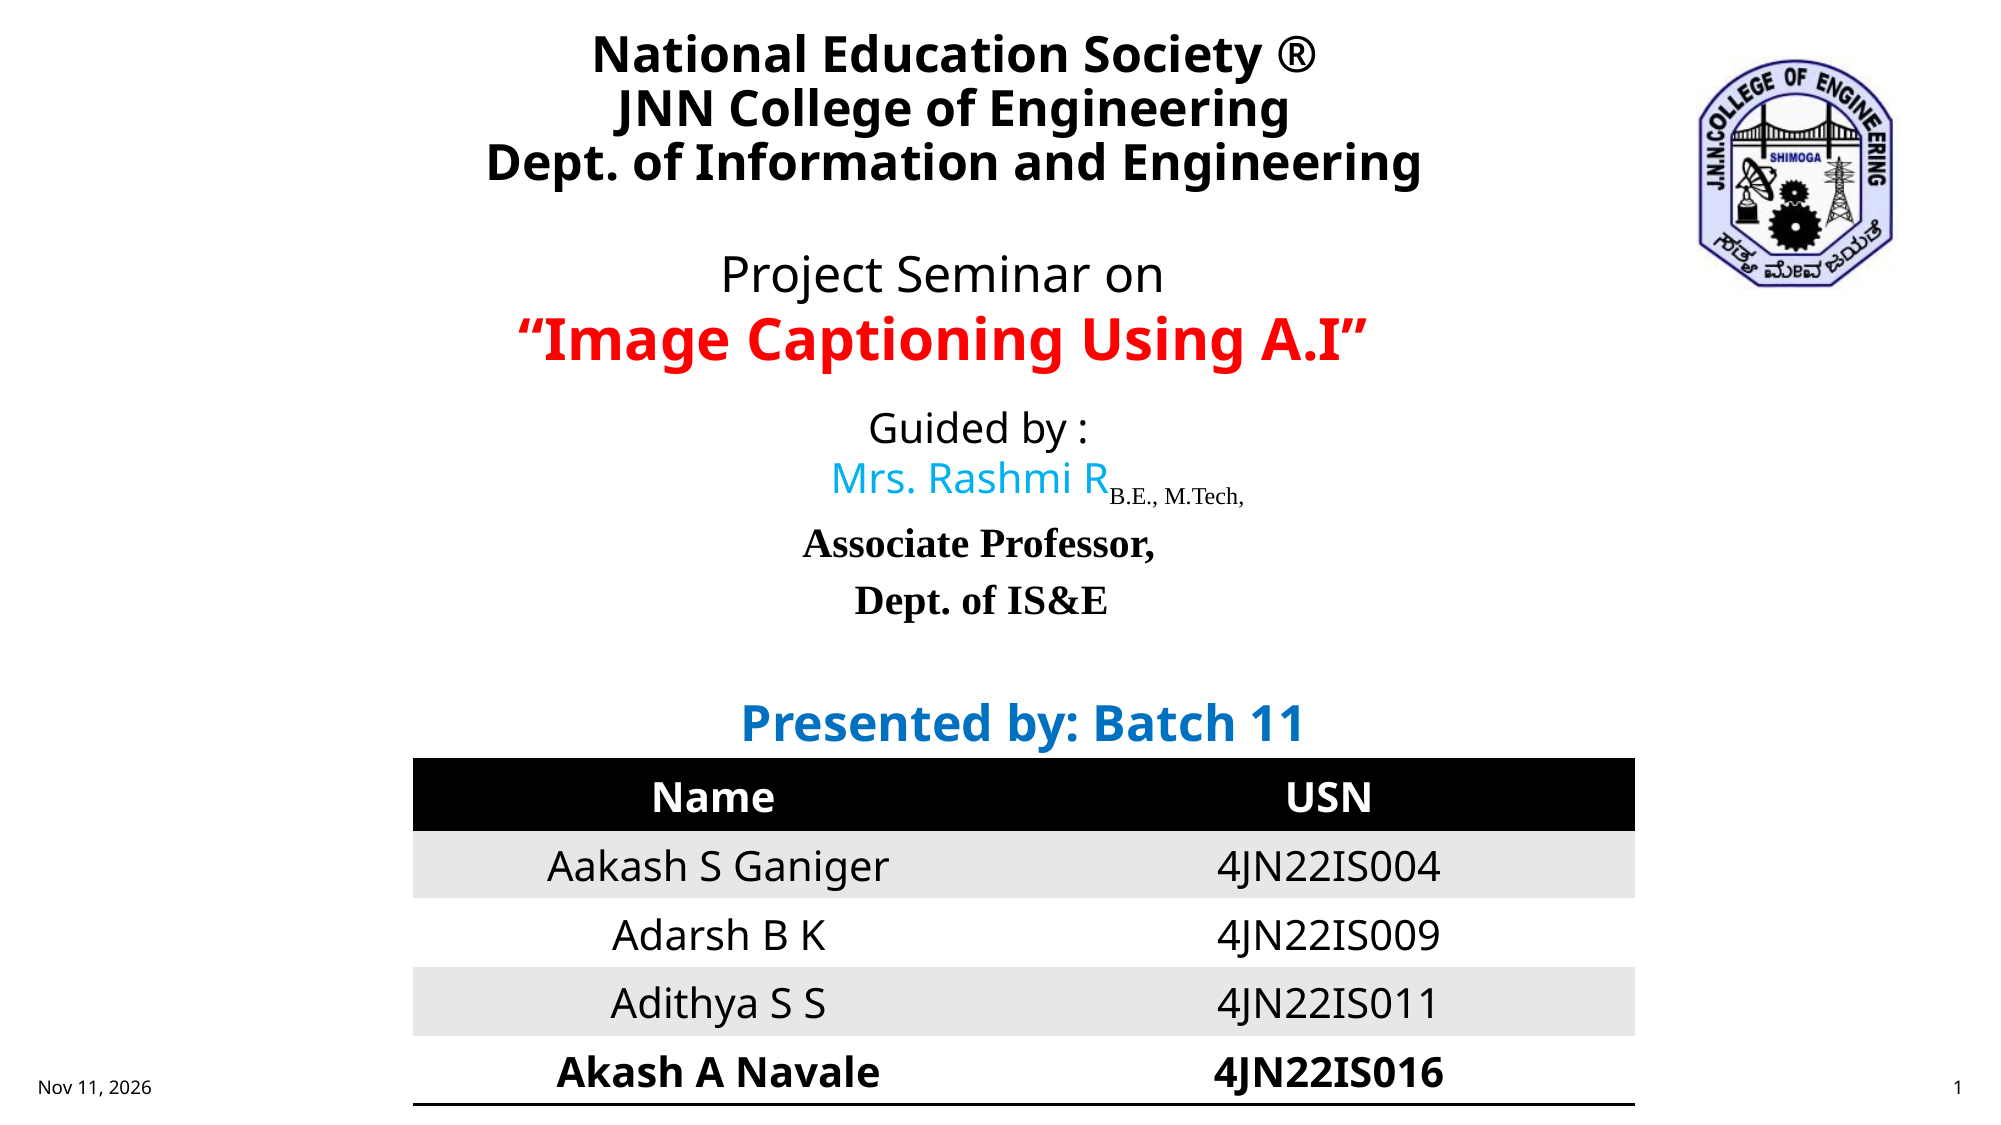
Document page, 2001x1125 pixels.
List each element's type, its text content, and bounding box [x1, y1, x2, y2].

text_box Project Seminar on “Image Captioning Using A.I” [55, 234, 1831, 380]
table_cell 4JN22IS004 [1024, 831, 1635, 898]
table_cell Aakash S Ganiger [413, 831, 1024, 898]
table_header Name [413, 762, 1024, 827]
text_box Guided by : Mrs. Rashmi RB.E., M.Tech, Associate Professor, Dept. of IS&E [303, 394, 1654, 631]
text_box National Education Society ® JNN College of Engineering Dept. of Information and Engineering [129, 0, 1780, 229]
table_cell Akash A Navale [413, 1036, 1024, 1103]
table_cell 4JN22IS011 [1024, 967, 1635, 1036]
slide_number 1 [1908, 1058, 1979, 1119]
table_cell 4JN22IS009 [1024, 898, 1635, 967]
slide_number 20-Dec-24 [22, 1058, 596, 1119]
picture [1694, 56, 1899, 300]
table_cell Adarsh B K [413, 898, 1024, 967]
table_cell Adithya S S [413, 967, 1024, 1036]
text_box Presented by: Batch 11 [660, 683, 1388, 759]
table_cell 4JN22IS016 [1024, 1036, 1635, 1103]
table_header USN [1024, 762, 1635, 827]
